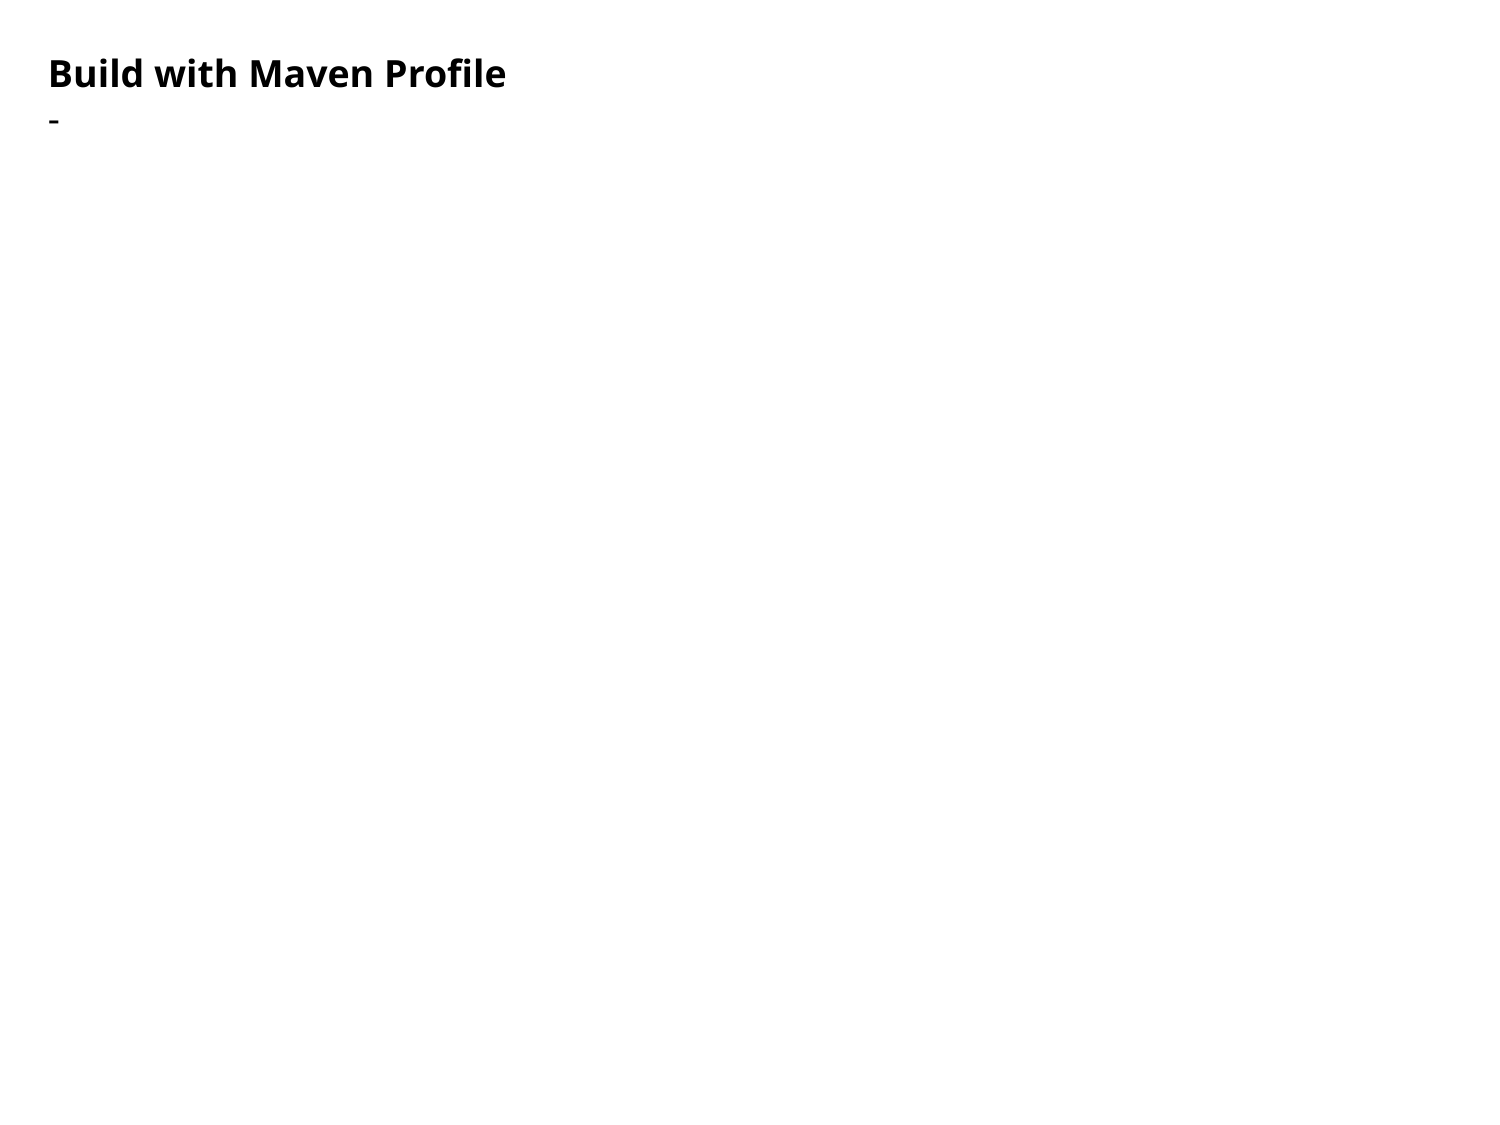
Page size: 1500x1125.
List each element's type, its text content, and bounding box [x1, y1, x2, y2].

text_box Build with Maven Profile - [33, 42, 523, 148]
